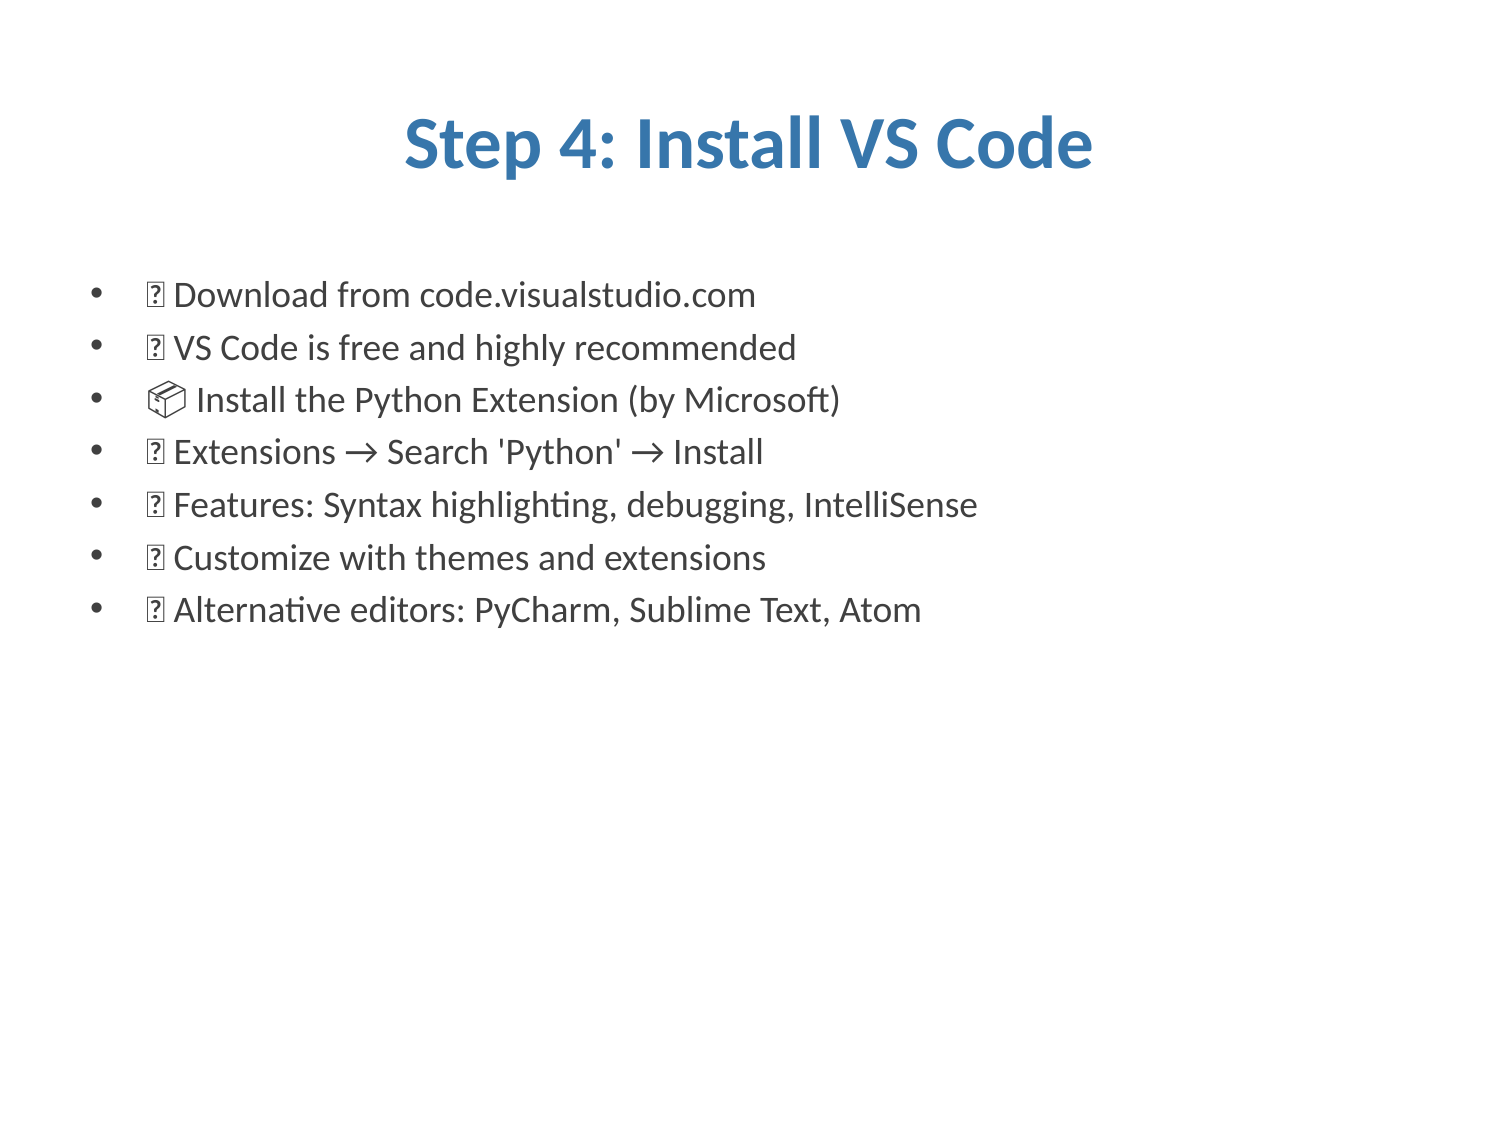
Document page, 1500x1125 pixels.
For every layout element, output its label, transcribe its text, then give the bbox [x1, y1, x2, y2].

title Step 4: Install VS Code [75, 45, 1425, 233]
list 🌐 Download from code.visualstudio.com 🎯 VS Code is free and highly recommended 📦 Install the Python Extension (by Microsoft) 🔧 Extensions → Search 'Python' → Install ✨ Features: Syntax highlighting, debugging, IntelliSense 🎨 Customize with themes and extensions 💡 Alternative editors: PyCharm, Sublime Text, Atom [75, 262, 1425, 1005]
